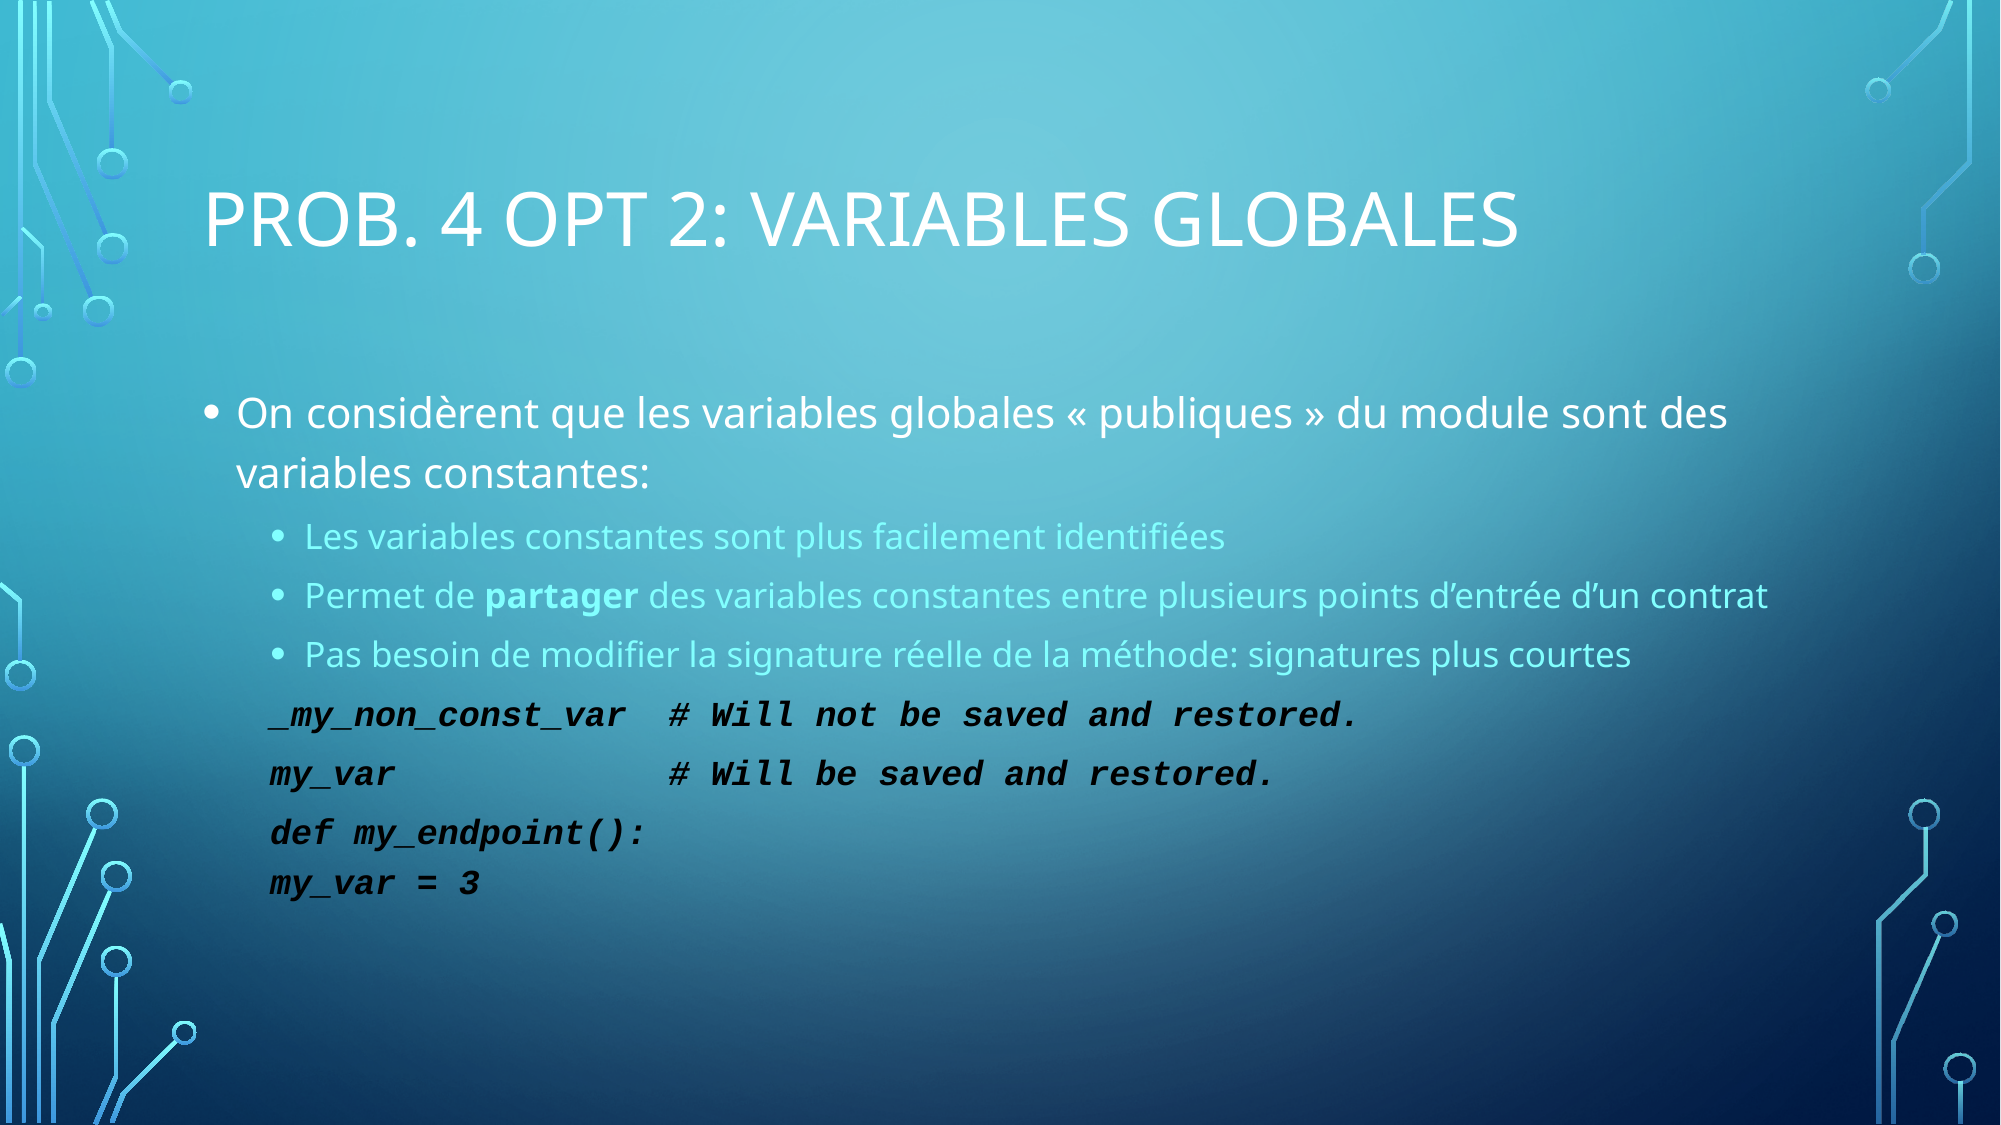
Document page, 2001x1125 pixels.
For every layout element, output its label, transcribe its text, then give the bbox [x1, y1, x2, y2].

title Prob. 4 OPT 2: Variables Globales [187, 101, 1813, 344]
list On considèrent que les variables globales « publiques » du module sont des variables constantes: Les variables constantes sont plus facilement identifiées Permet de partager des variables constantes entre plusieurs points d’entrée d’un contrat Pas besoin de modifier la signature réelle de la méthode: signatures plus courtes _my_non_const_var # Will not be saved and restored. my_var # Will be saved and restored. def my_endpoint(): my_var = 3 [187, 369, 1813, 950]
